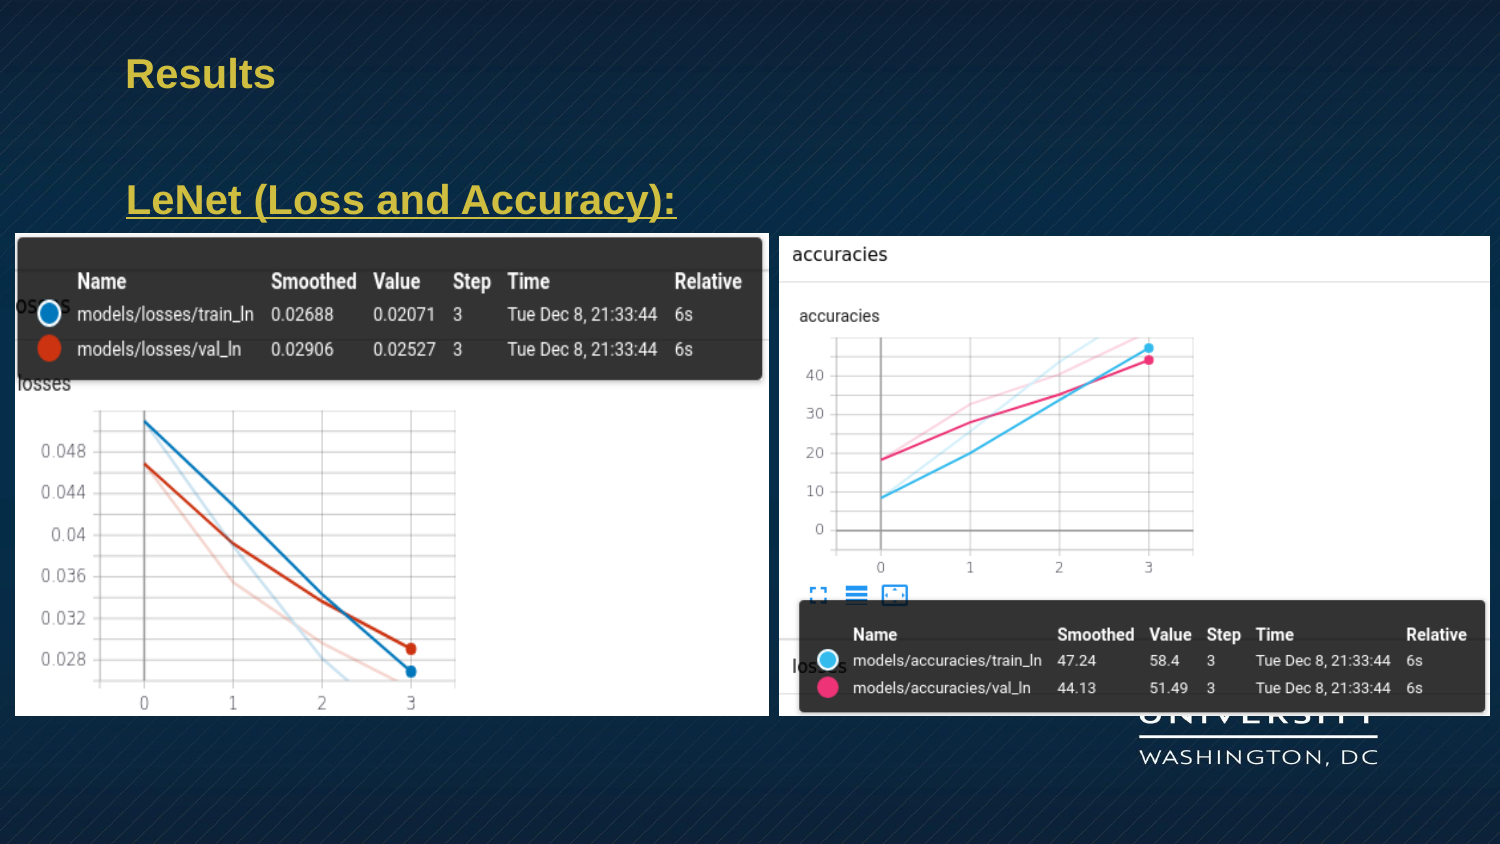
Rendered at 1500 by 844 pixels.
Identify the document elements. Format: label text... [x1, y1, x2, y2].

text_box LeNet (Loss and Accuracy): [114, 161, 1173, 241]
picture [0, 0, 1500, 844]
text_box Results [113, 42, 584, 109]
